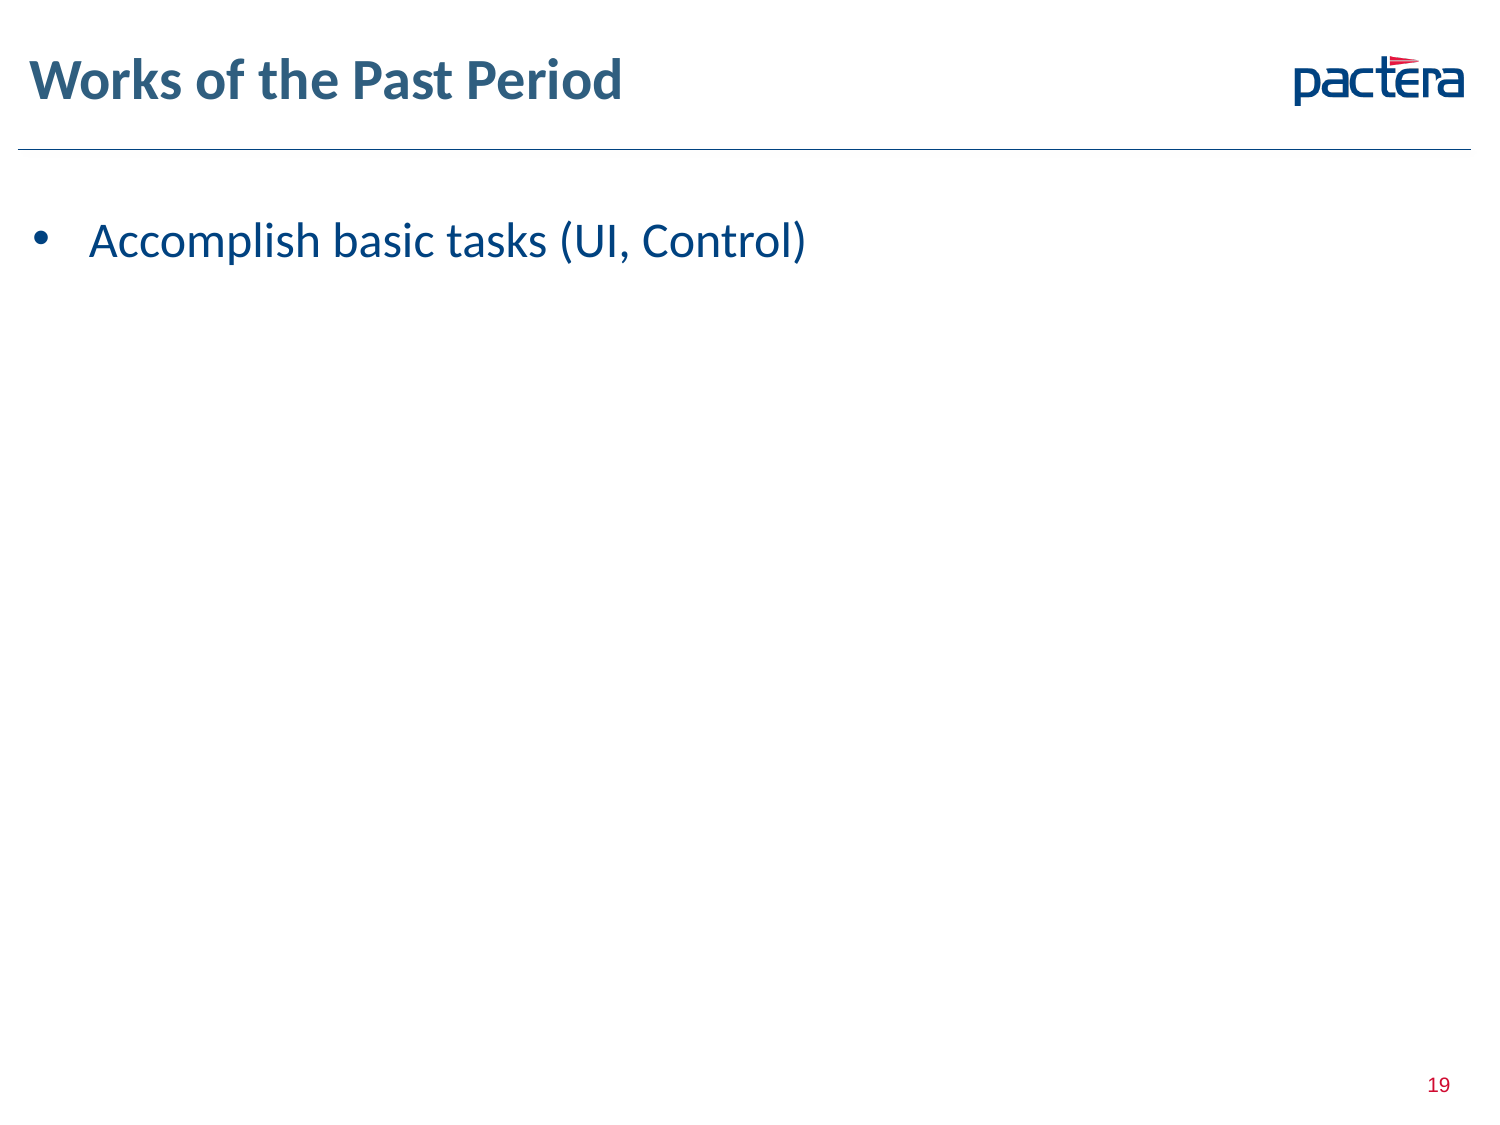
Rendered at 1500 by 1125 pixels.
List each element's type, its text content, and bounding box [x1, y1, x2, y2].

list Accomplish basic tasks (UI, Control) [32, 207, 1472, 1024]
slide_number 19 [1405, 1042, 1473, 1125]
picture [1294, 56, 1464, 106]
title Works of the Past Period [29, 13, 1216, 140]
